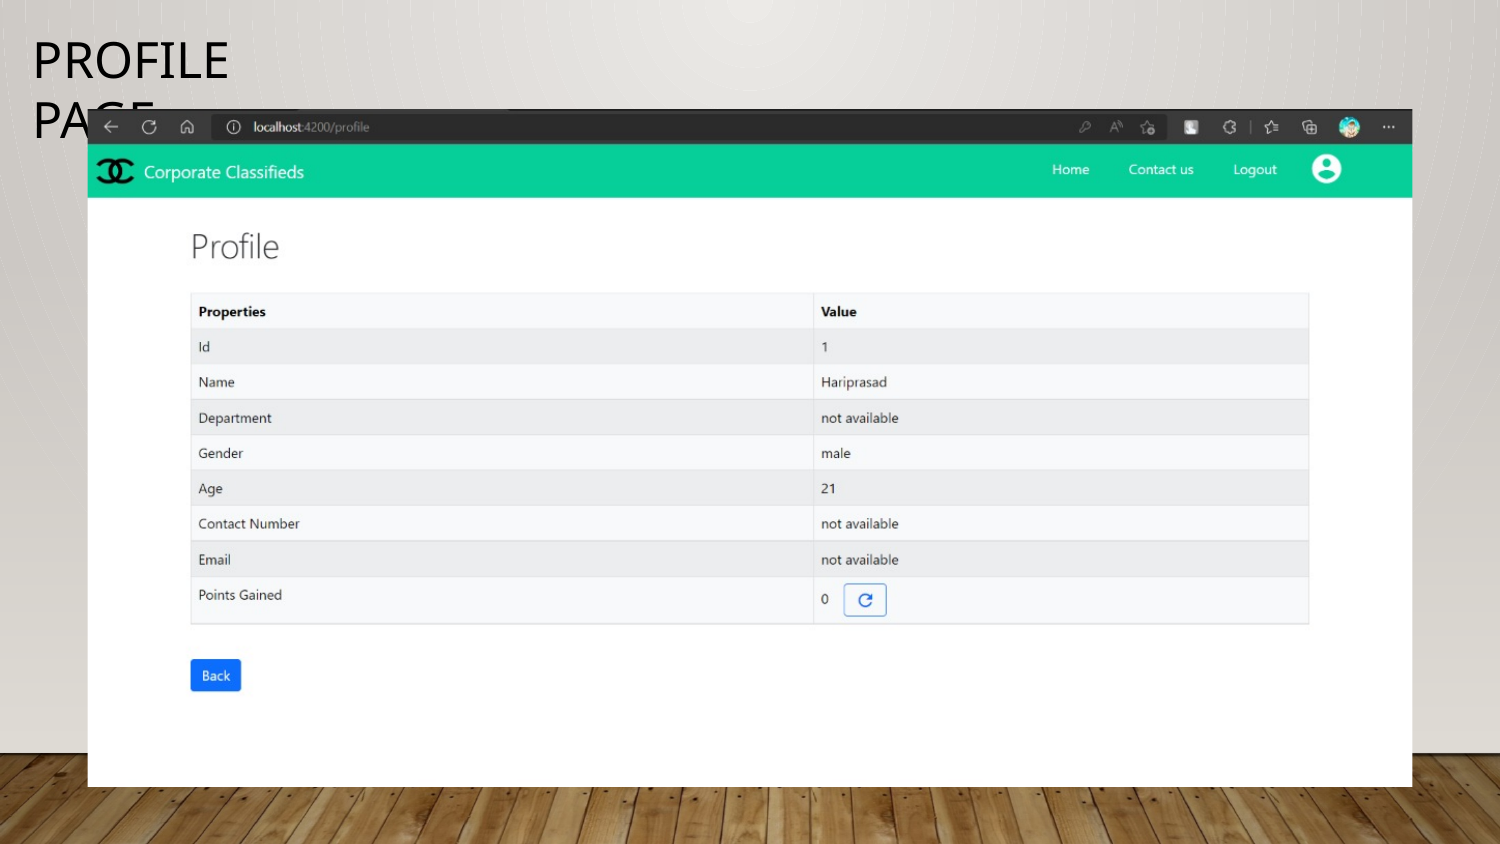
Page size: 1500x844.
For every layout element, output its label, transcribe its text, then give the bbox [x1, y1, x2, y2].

title PROFILE PAGE [30, 26, 355, 170]
picture [0, 109, 1500, 844]
